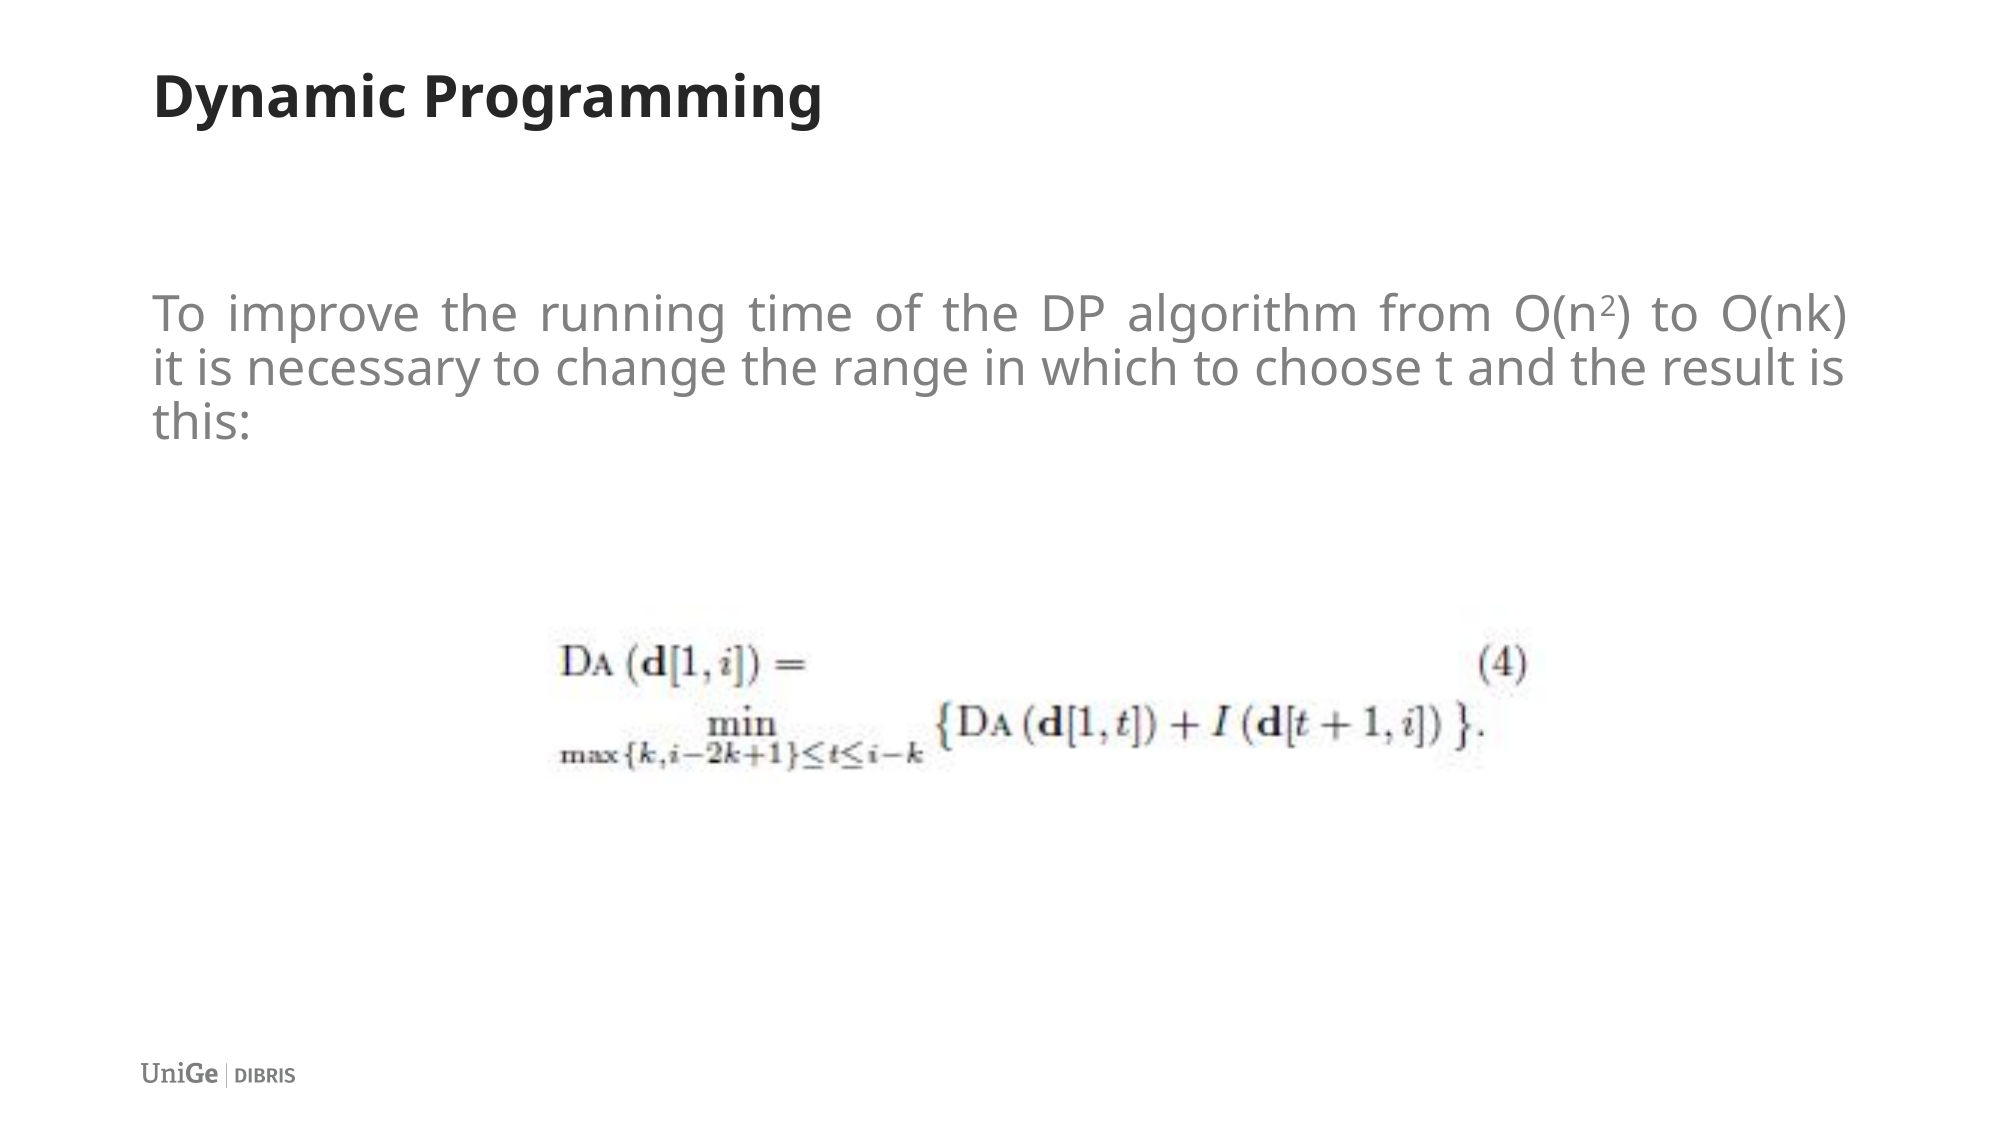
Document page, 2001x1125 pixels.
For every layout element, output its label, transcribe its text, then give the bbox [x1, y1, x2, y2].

title Dynamic Programming [137, 59, 1863, 222]
list To improve the running time of the DP algorithm from O(n2) to O(nk) it is necessary to change the range in which to choose t and the result is this: [137, 289, 1863, 450]
picture [453, 604, 1547, 785]
